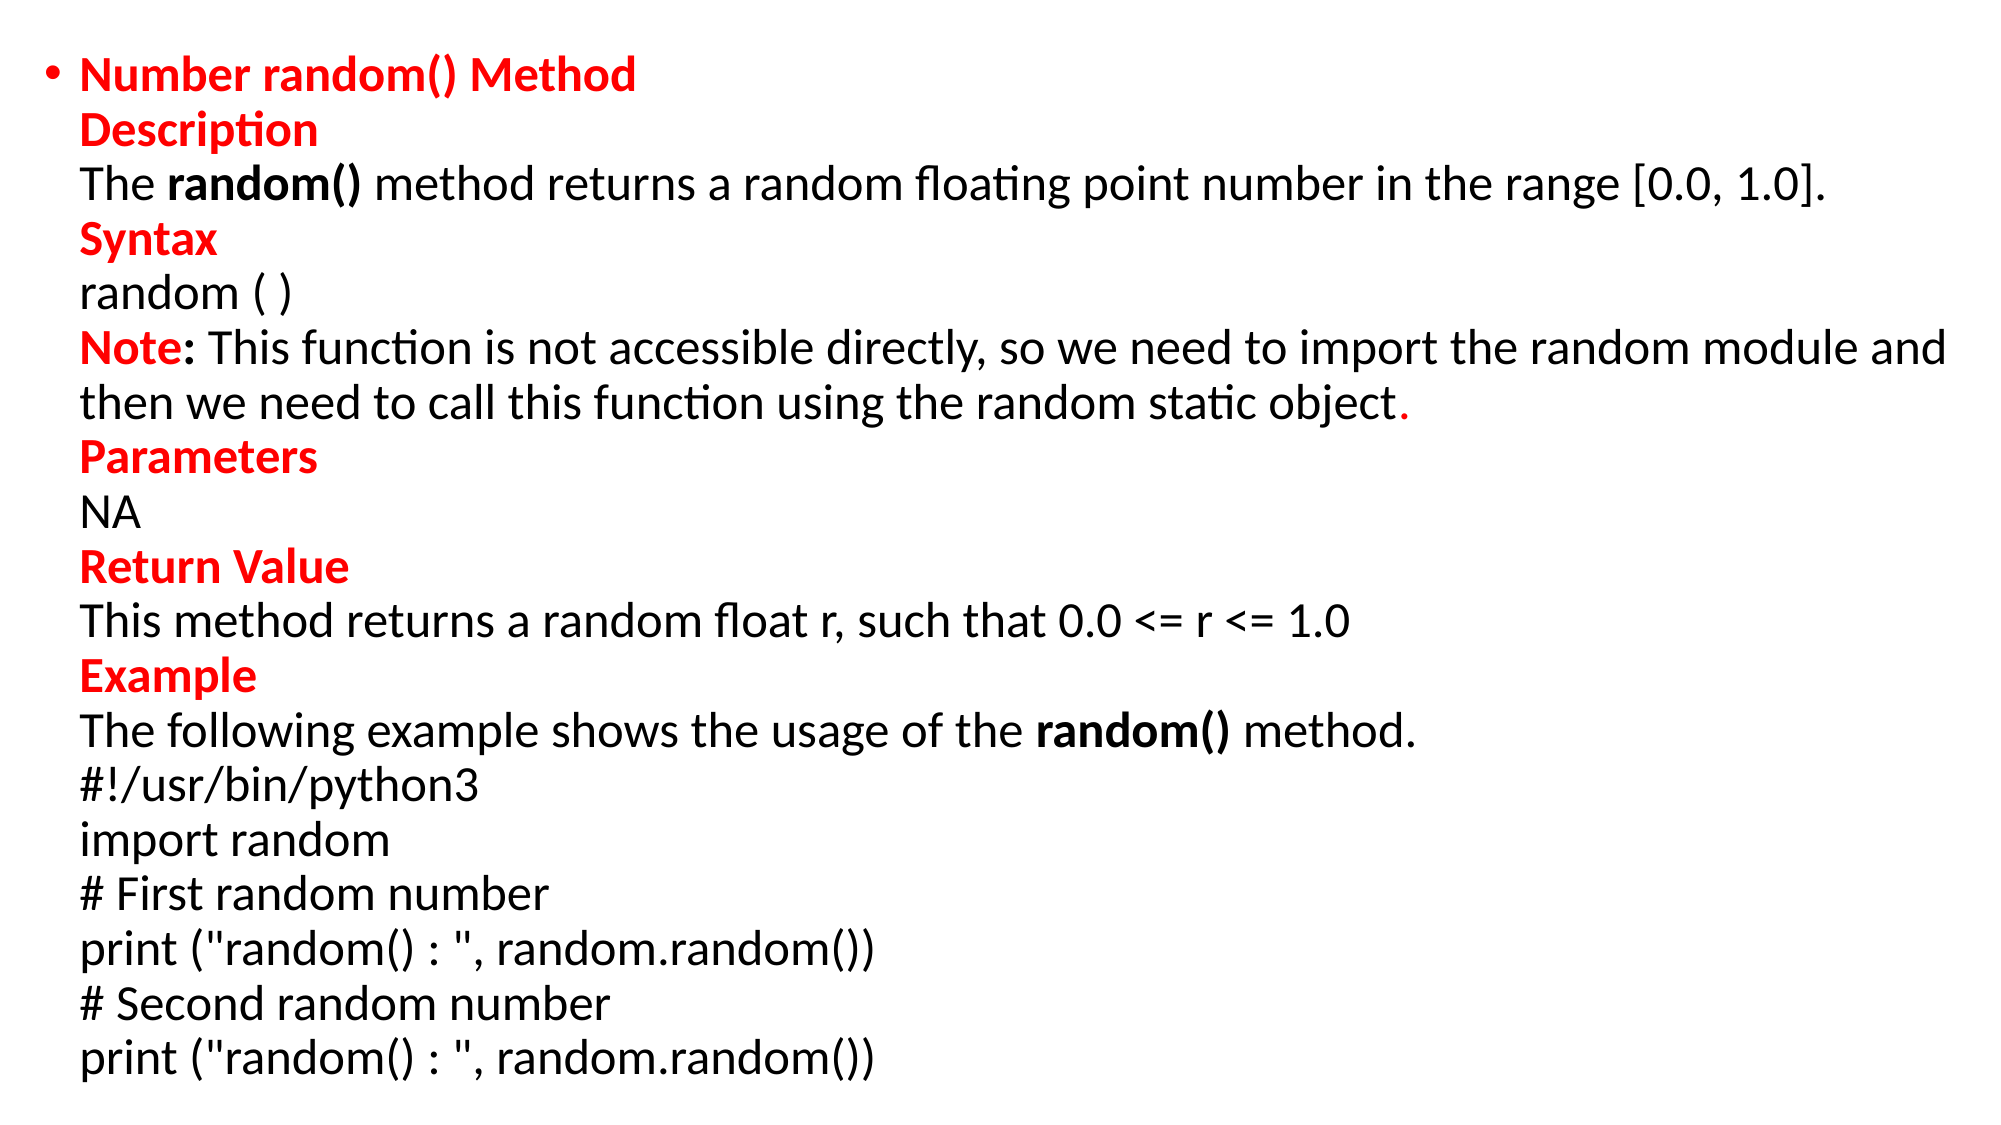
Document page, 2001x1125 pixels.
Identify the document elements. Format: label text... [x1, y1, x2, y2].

list Number random() Method Description The random() method returns a random floating point number in the range [0.0, 1.0]. Syntax random ( ) Note: This function is not accessible directly, so we need to import the random module and then we need to call this function using the random static object. Parameters NA Return Value This method returns a random float r, such that 0.0 <= r <= 1.0 Example The following example shows the usage of the random() method. #!/usr/bin/python3 import random # First random number print ("random() : ", random.random()) # Second random number print ("random() : ", random.random()) [29, 40, 1973, 1100]
